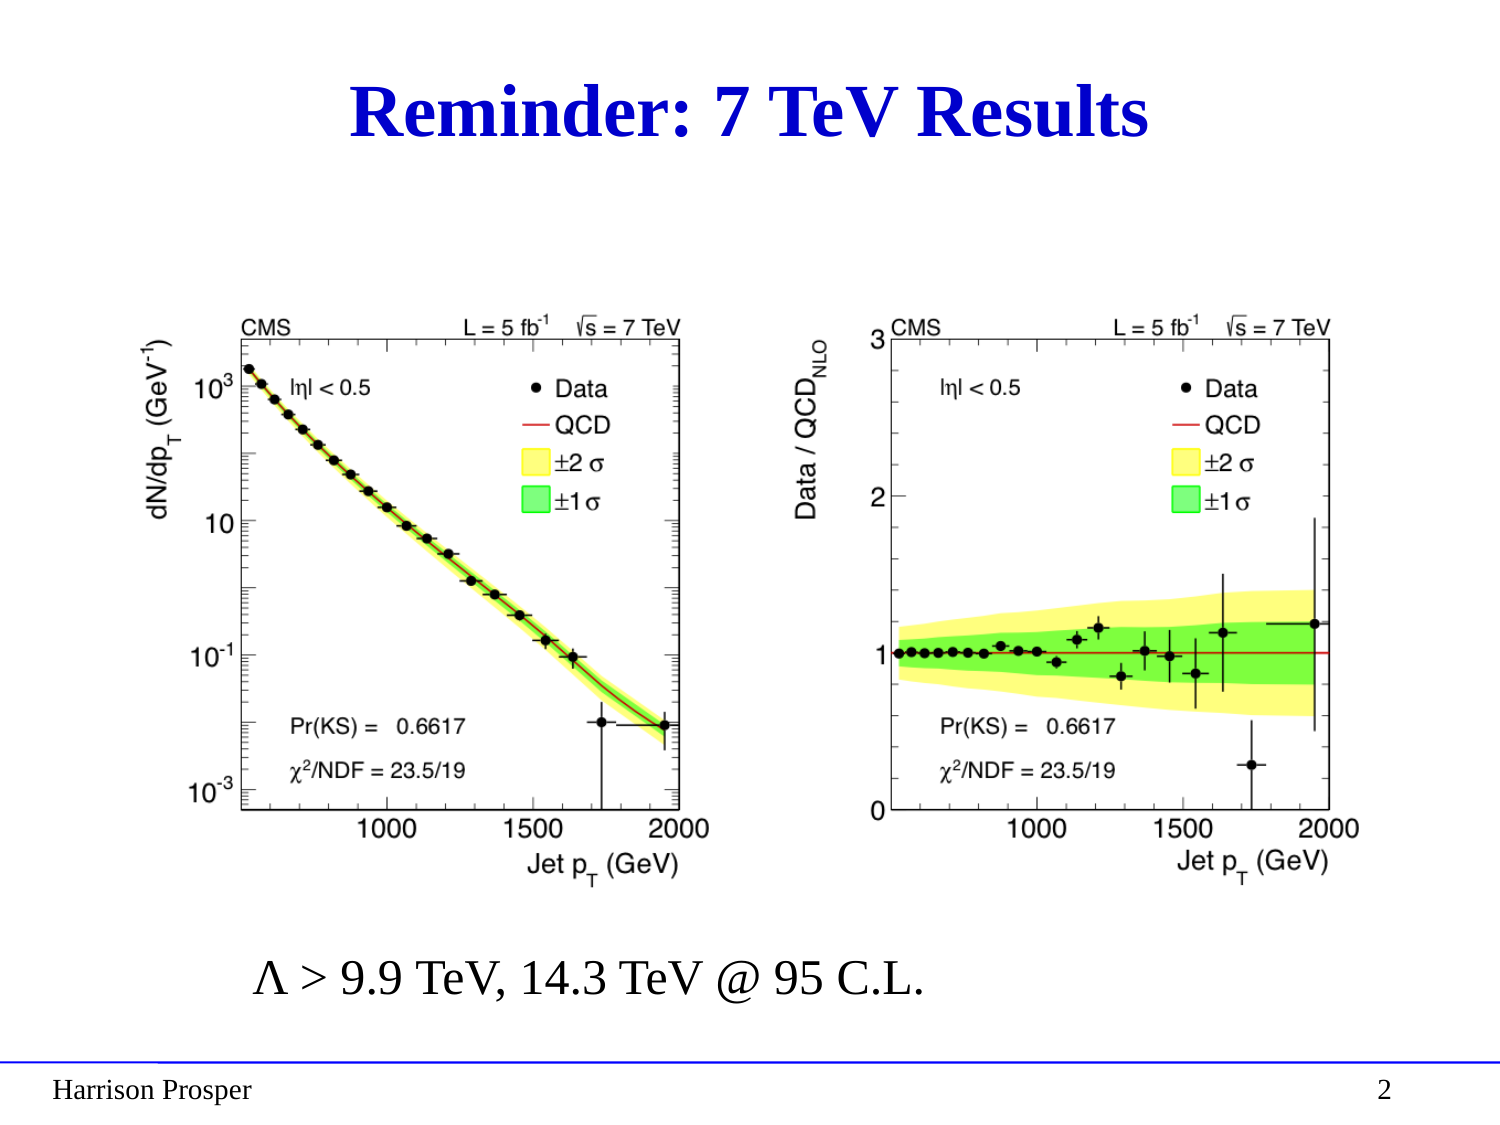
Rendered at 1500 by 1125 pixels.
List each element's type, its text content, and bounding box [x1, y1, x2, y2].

slide_number 2 [1362, 1062, 1500, 1125]
footer Harrison Prosper [37, 1062, 1350, 1125]
title Reminder: 7 TeV Results [112, 37, 1388, 176]
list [766, 212, 1392, 1004]
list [116, 212, 742, 1004]
text_box Λ > 9.9 TeV, 14.3 TeV @ 95 C.L. [735, 937, 772, 1013]
